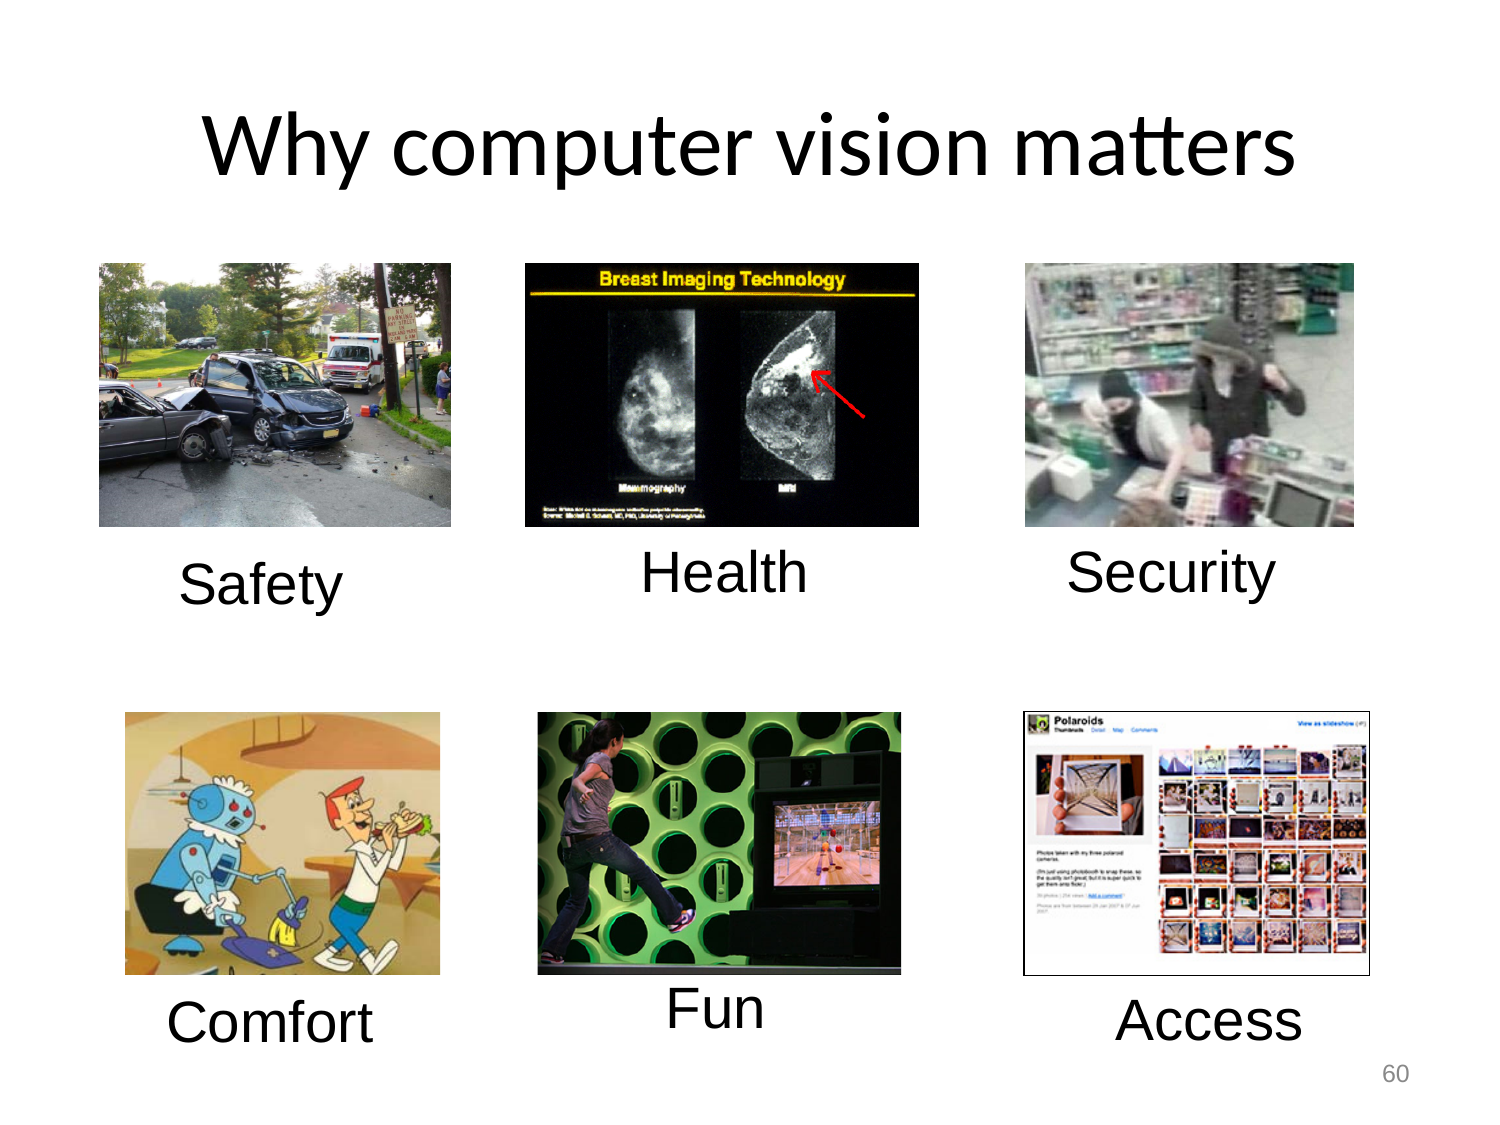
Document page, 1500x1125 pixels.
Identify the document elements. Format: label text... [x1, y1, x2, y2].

picture [1024, 712, 1369, 976]
slide_number 60 [1074, 1042, 1425, 1103]
picture [99, 263, 451, 527]
text_box Comfort [151, 985, 389, 1062]
text_box Fun [650, 985, 782, 1048]
text_box Security [1051, 536, 1292, 612]
title Why computer vision matters [75, 45, 1425, 233]
picture [1024, 263, 1355, 527]
picture [124, 712, 441, 976]
text_box Access [1100, 985, 1319, 1042]
text_box Safety [163, 539, 359, 624]
picture [537, 712, 902, 976]
picture [524, 263, 920, 527]
text_box Health [626, 536, 825, 612]
